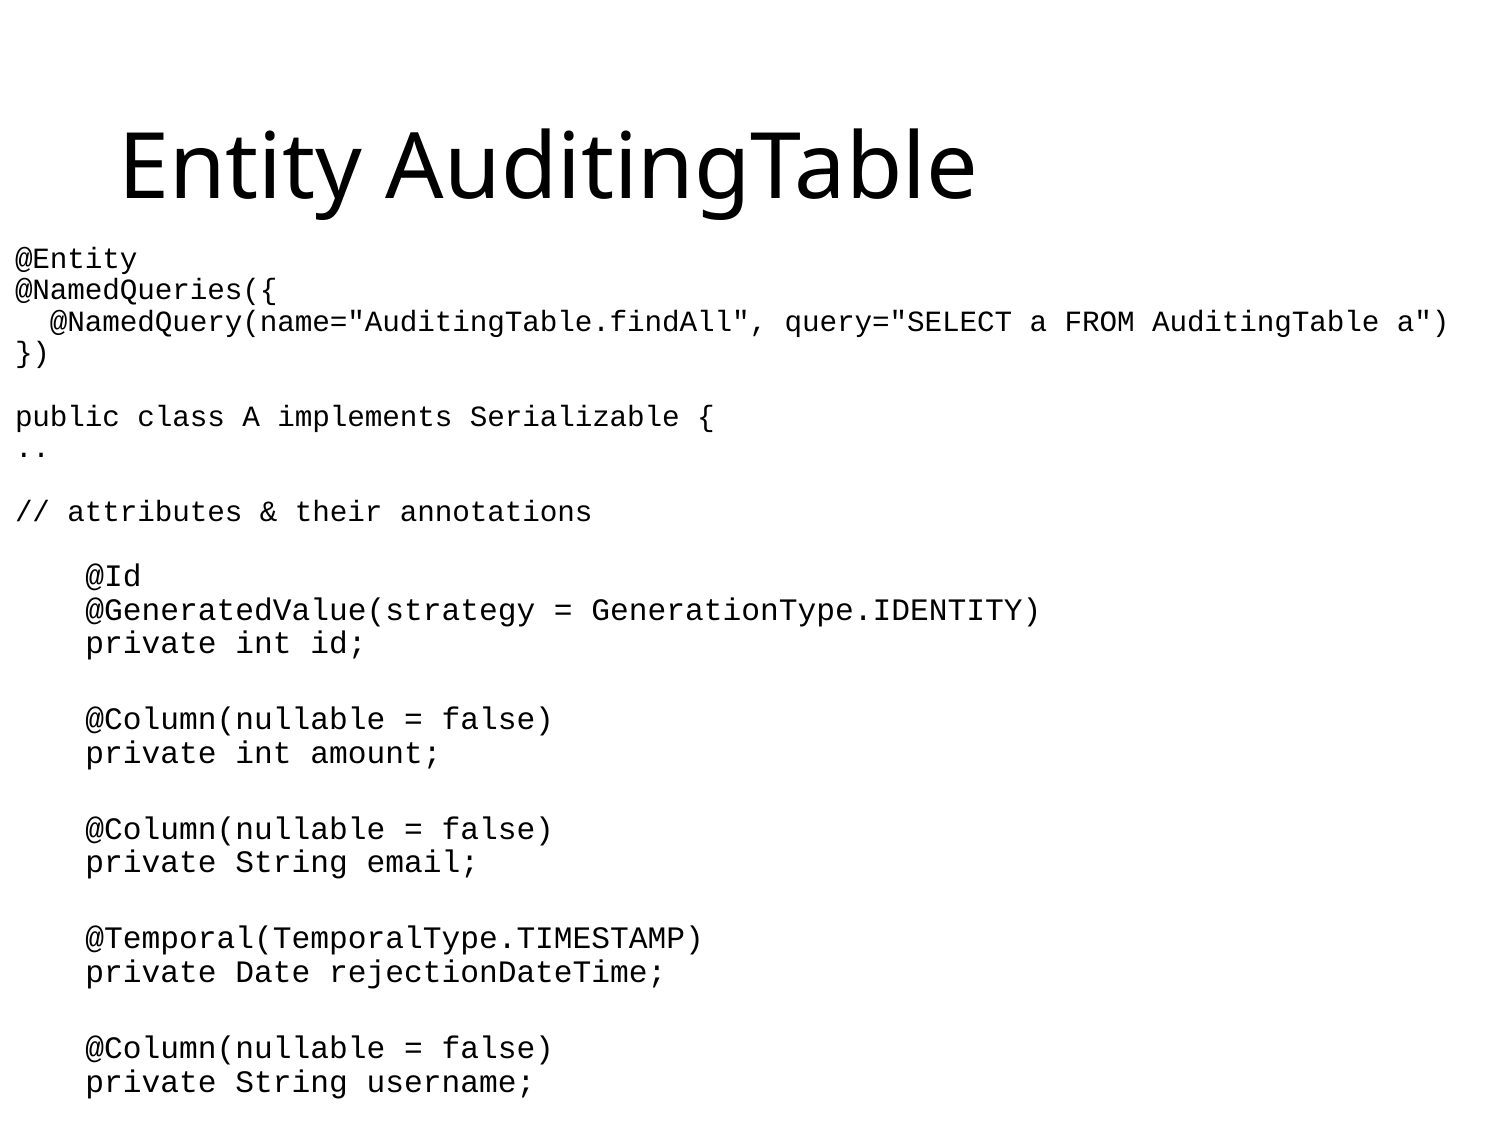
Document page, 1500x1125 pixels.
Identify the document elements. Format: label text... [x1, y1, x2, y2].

title Entity AuditingTable [103, 59, 1397, 235]
list @Entity @NamedQueries({ @NamedQuery(name="AuditingTable.findAll", query="SELECT a FROM AuditingTable a") }) public class A implements Serializable { .. // attributes & their annotations @Id @GeneratedValue(strategy = GenerationType.IDENTITY) private int id; @Column(nullable = false) private int amount; @Column(nullable = false) private String email; @Temporal(TemporalType.TIMESTAMP) private Date rejectionDateTime; @Column(nullable = false) private String username; [0, 235, 1500, 1112]
